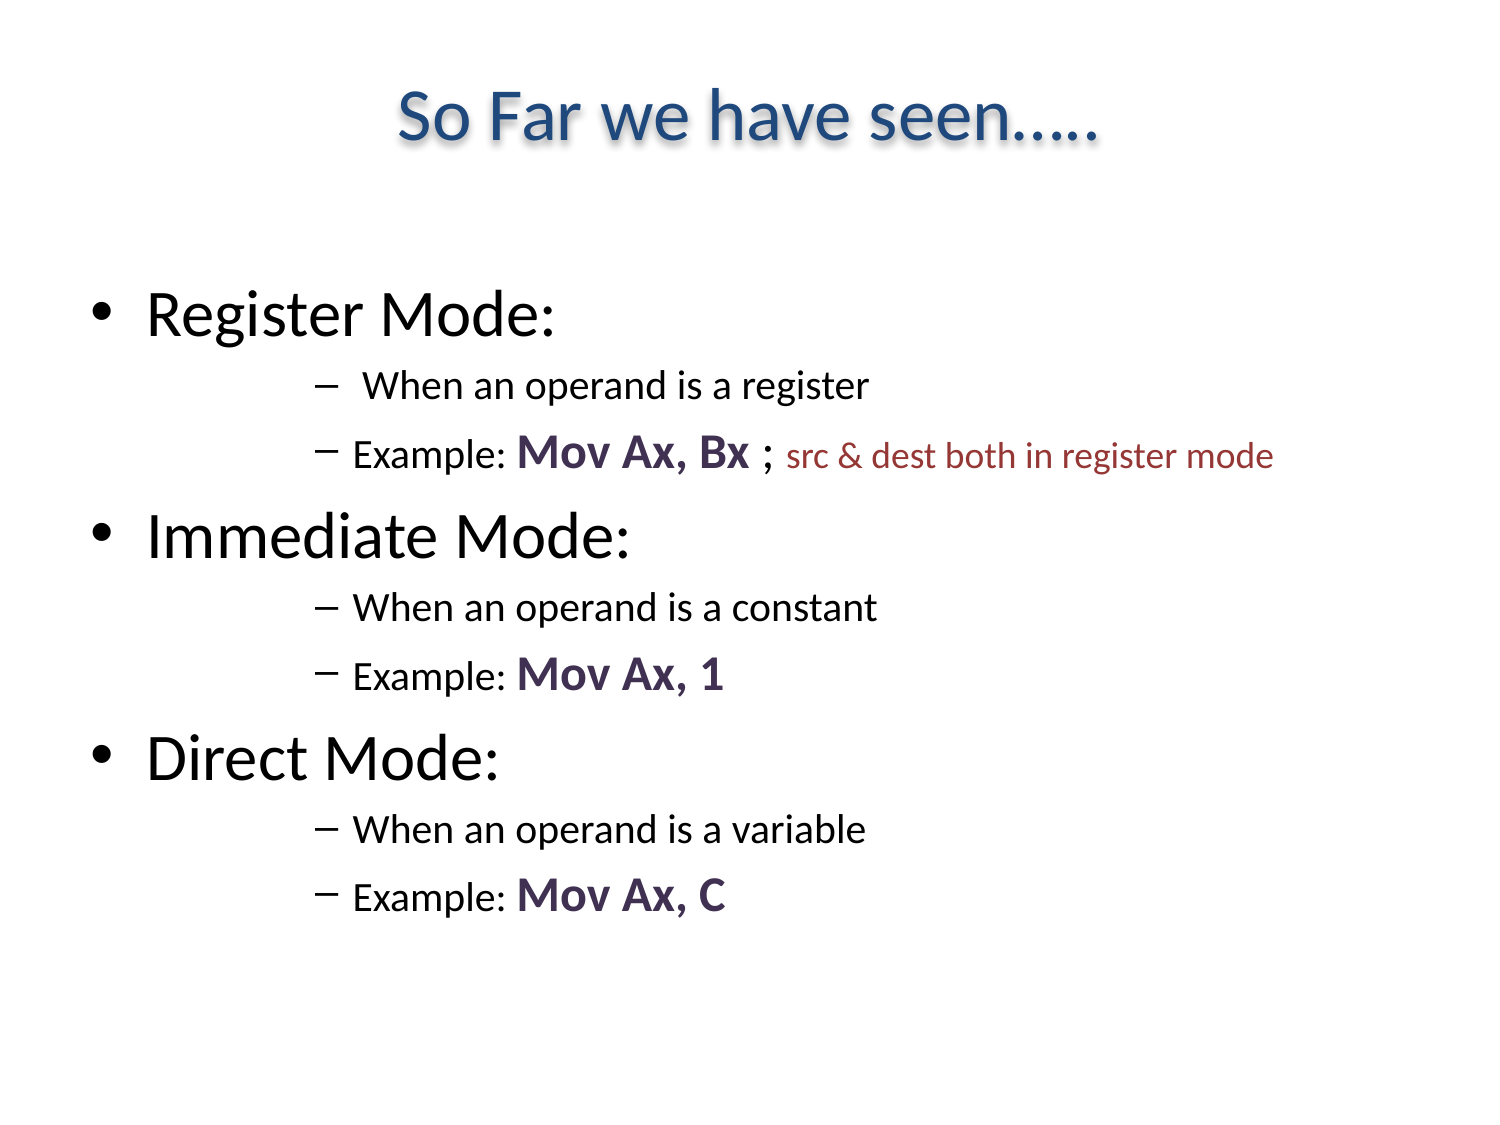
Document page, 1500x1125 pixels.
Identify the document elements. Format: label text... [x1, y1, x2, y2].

list Register Mode: When an operand is a register Example: Mov Ax, Bx ; src & dest both in register mode Immediate Mode: When an operand is a constant Example: Mov Ax, 1 Direct Mode: When an operand is a variable Example: Mov Ax, C [75, 262, 1425, 1005]
title So Far we have seen….. [75, 45, 1425, 175]
